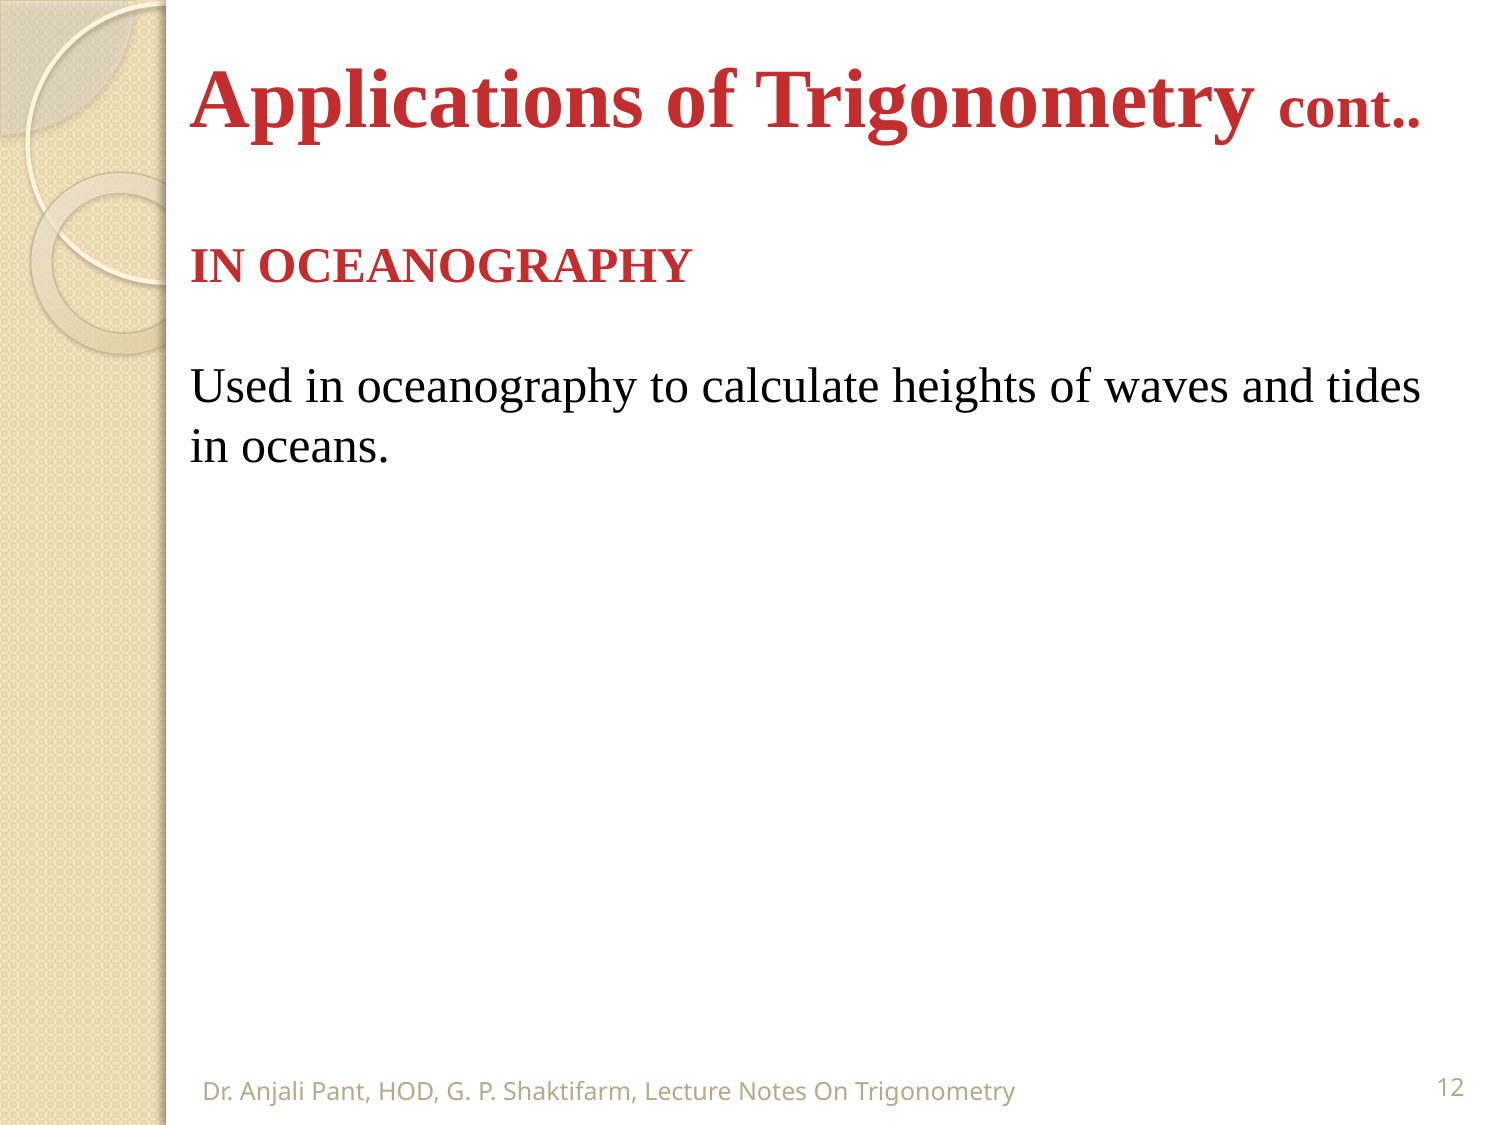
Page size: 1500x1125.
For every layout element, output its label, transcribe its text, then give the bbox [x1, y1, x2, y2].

title Applications of Trigonometry cont.. [174, 0, 1466, 188]
footer Dr. Anjali Pant, HOD, G. P. Shaktifarm, Lecture Notes On Trigonometry [187, 1034, 1413, 1113]
list IN OCEANOGRAPHY Used in oceanography to calculate heights of waves and tides in oceans. [174, 224, 1438, 688]
slide_number 12 [1413, 1034, 1488, 1113]
